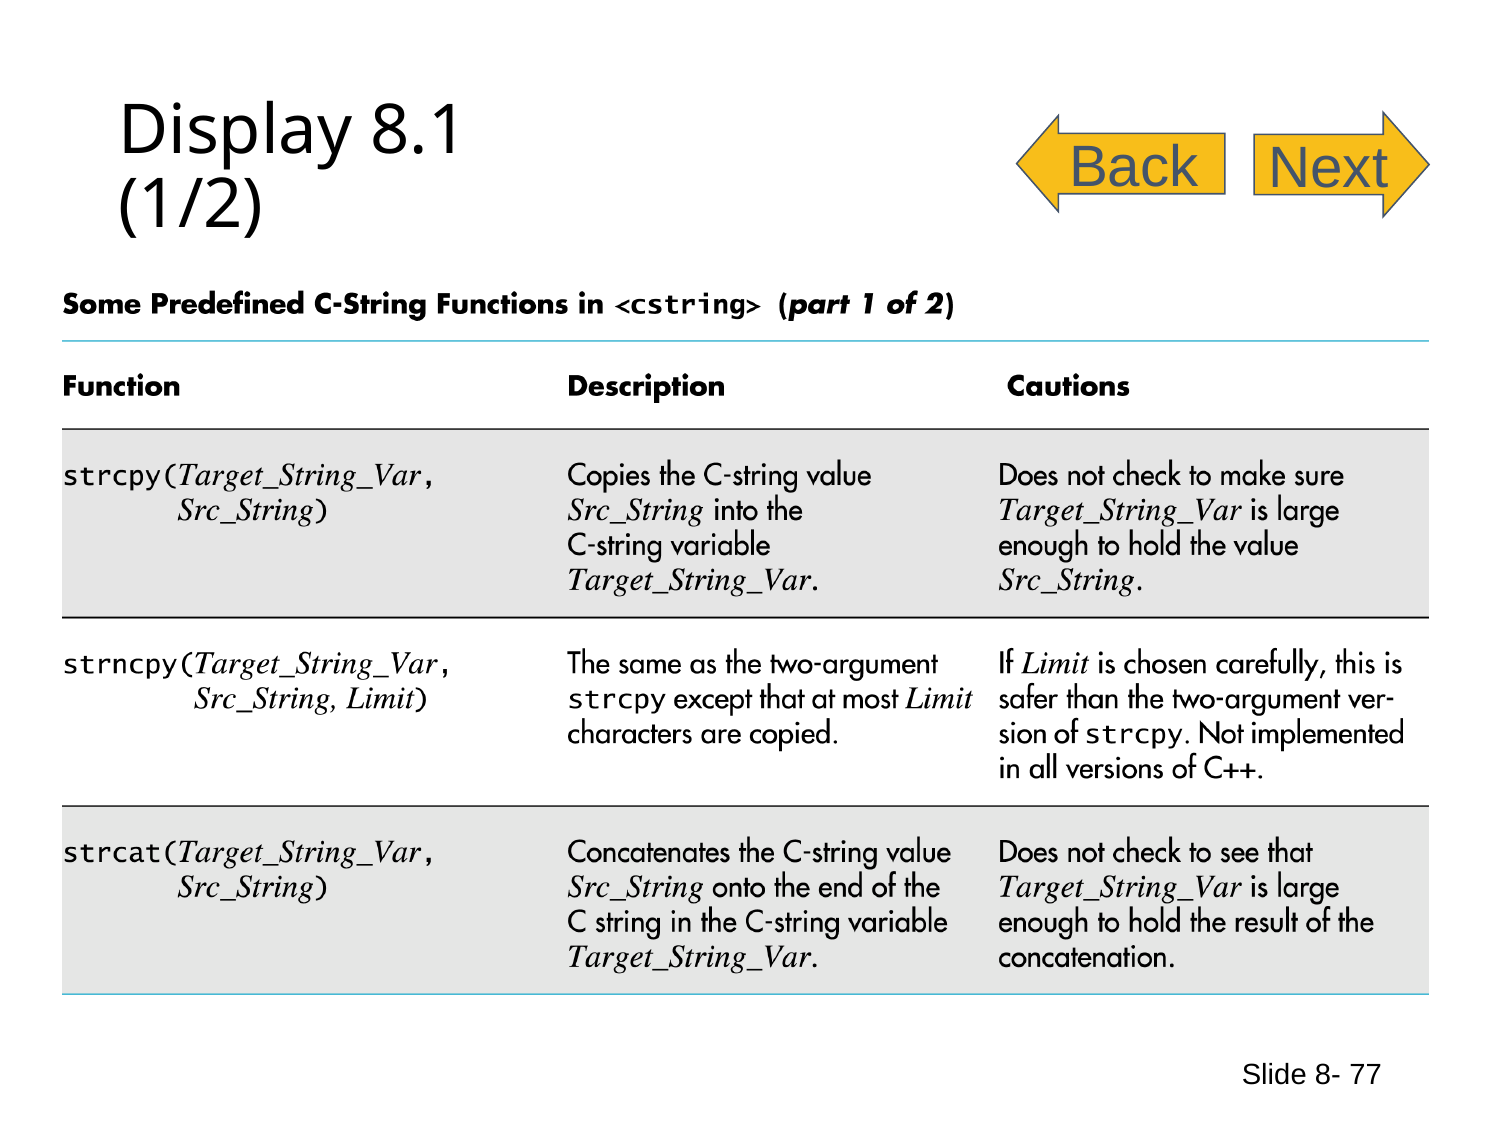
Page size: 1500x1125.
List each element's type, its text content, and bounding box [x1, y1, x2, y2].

picture [62, 286, 1429, 995]
slide_number Slide 8- 77 [1059, 1042, 1397, 1103]
title Display 8.1 (1/2) [103, 59, 1397, 278]
text_box Back [1016, 115, 1225, 212]
text_box Next [1254, 112, 1430, 217]
